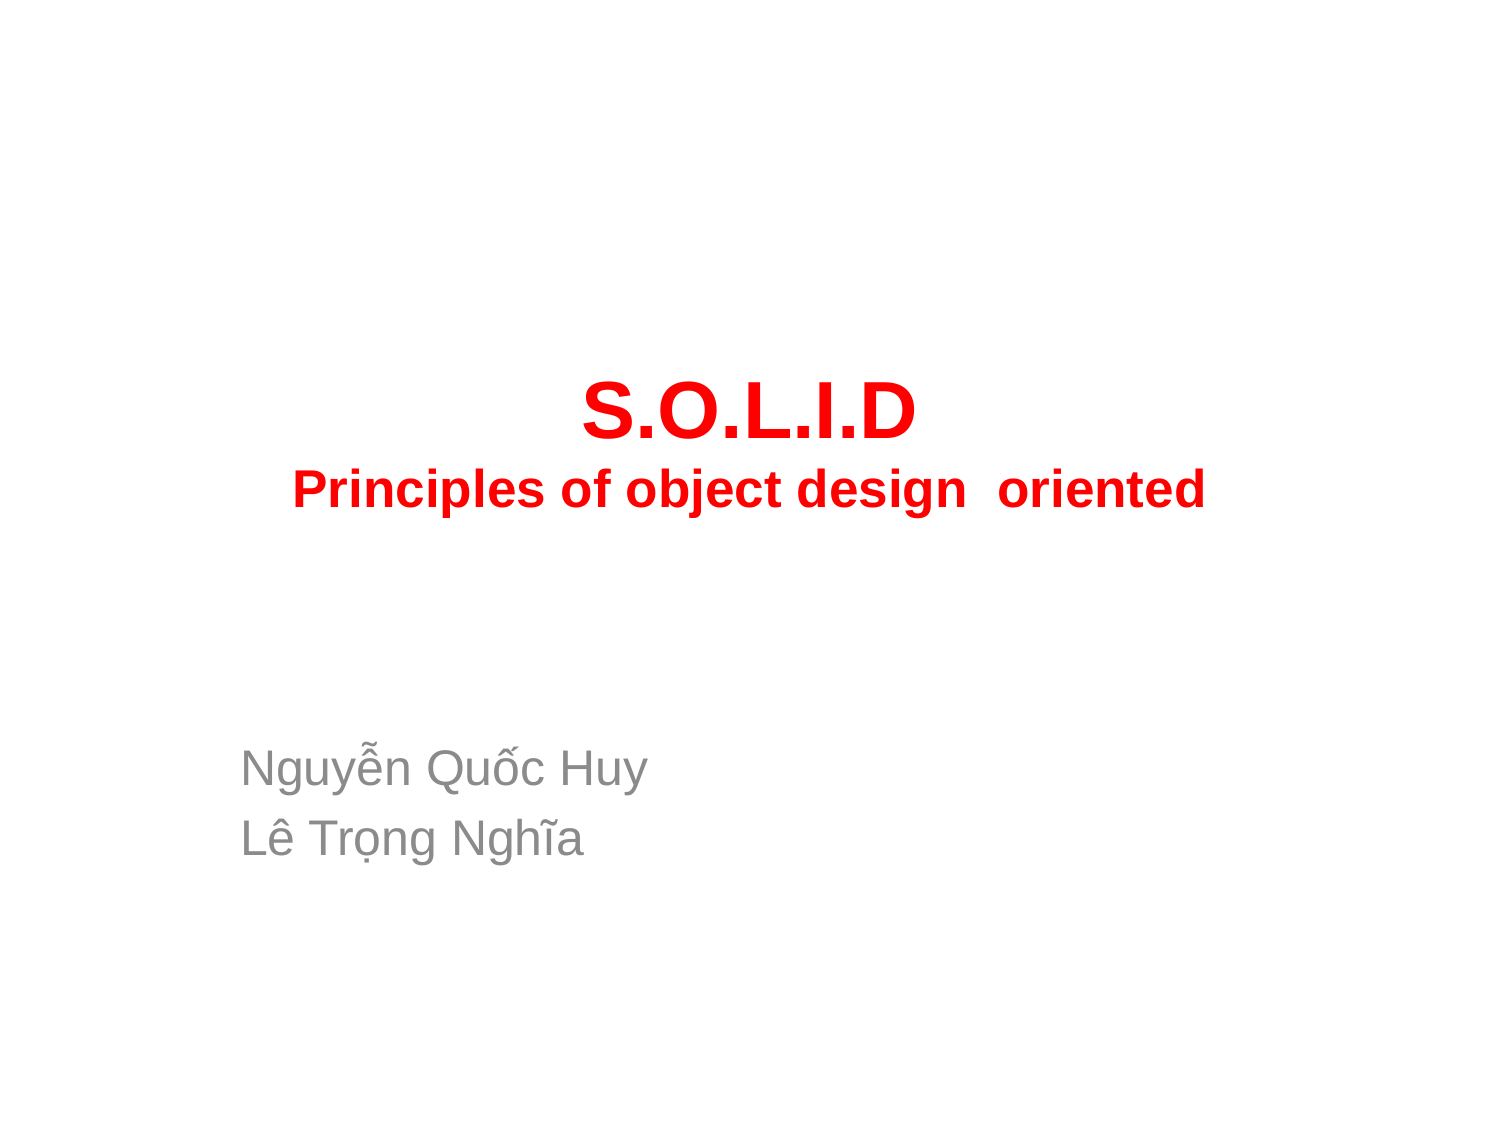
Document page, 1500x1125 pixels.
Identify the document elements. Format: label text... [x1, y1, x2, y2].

title S.O.L.I.D Principles of object design oriented [112, 349, 1388, 591]
subtitle Nguyễn Quốc Huy Lê Trọng Nghĩa [225, 637, 1275, 925]
